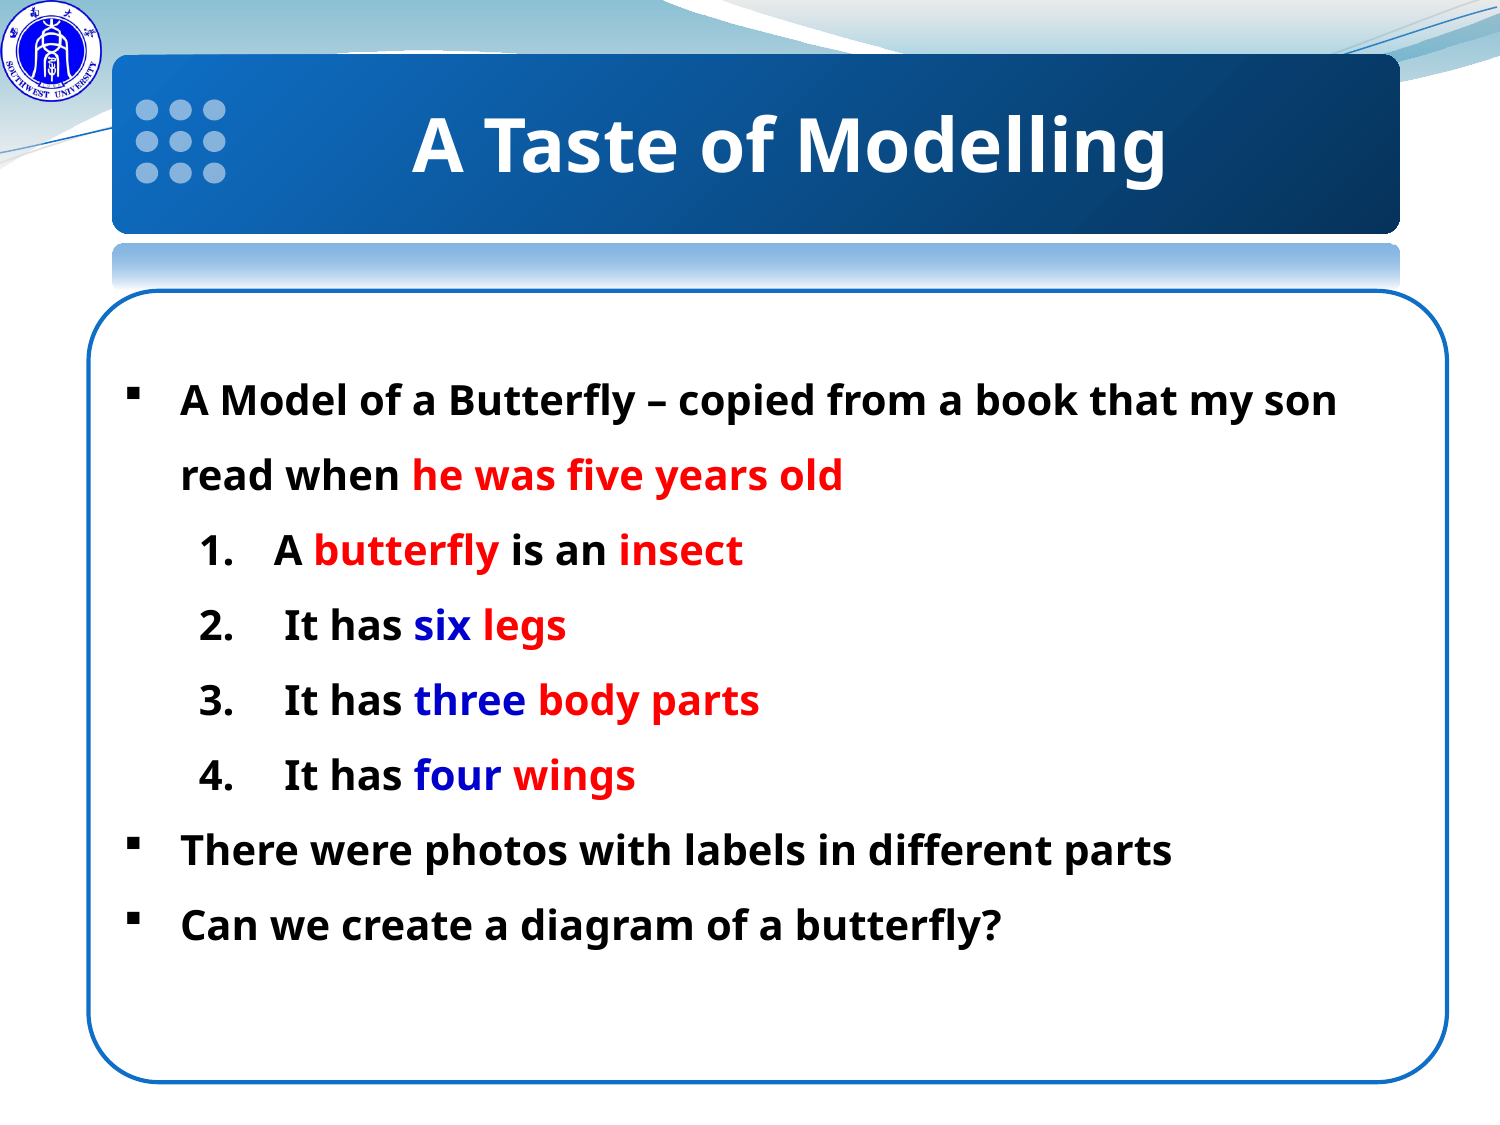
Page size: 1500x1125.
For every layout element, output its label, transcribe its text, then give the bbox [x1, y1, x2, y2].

text_box A Model of a Butterfly – copied from a book that my son read when he was five years old A butterfly is an insect It has six legs It has three body parts It has four wings There were photos with labels in different parts Can we create a diagram of a butterfly? [86, 288, 1450, 1085]
text_box [112, 54, 1400, 234]
picture [0, 0, 102, 102]
text_box [112, 243, 1400, 291]
text_box A Taste of Modelling [181, 89, 1400, 195]
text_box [135, 99, 226, 184]
